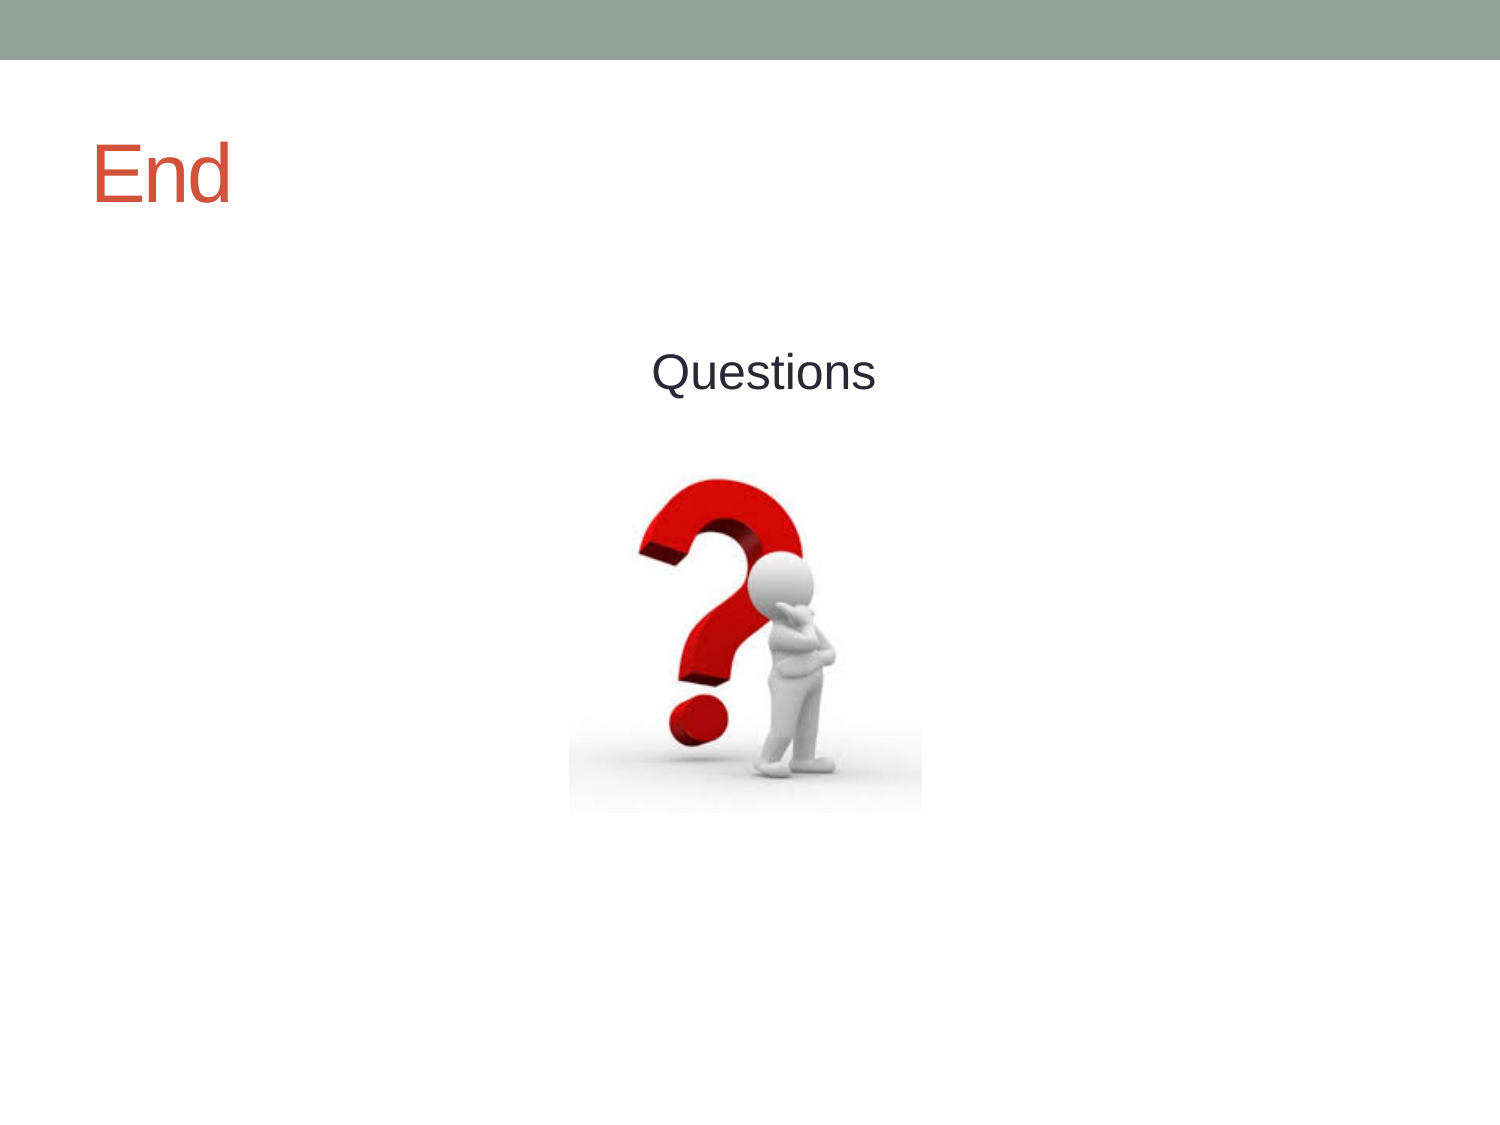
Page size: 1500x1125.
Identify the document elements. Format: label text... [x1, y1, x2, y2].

title End [75, 87, 1425, 250]
list Questions [75, 262, 1425, 1063]
picture [569, 462, 922, 813]
